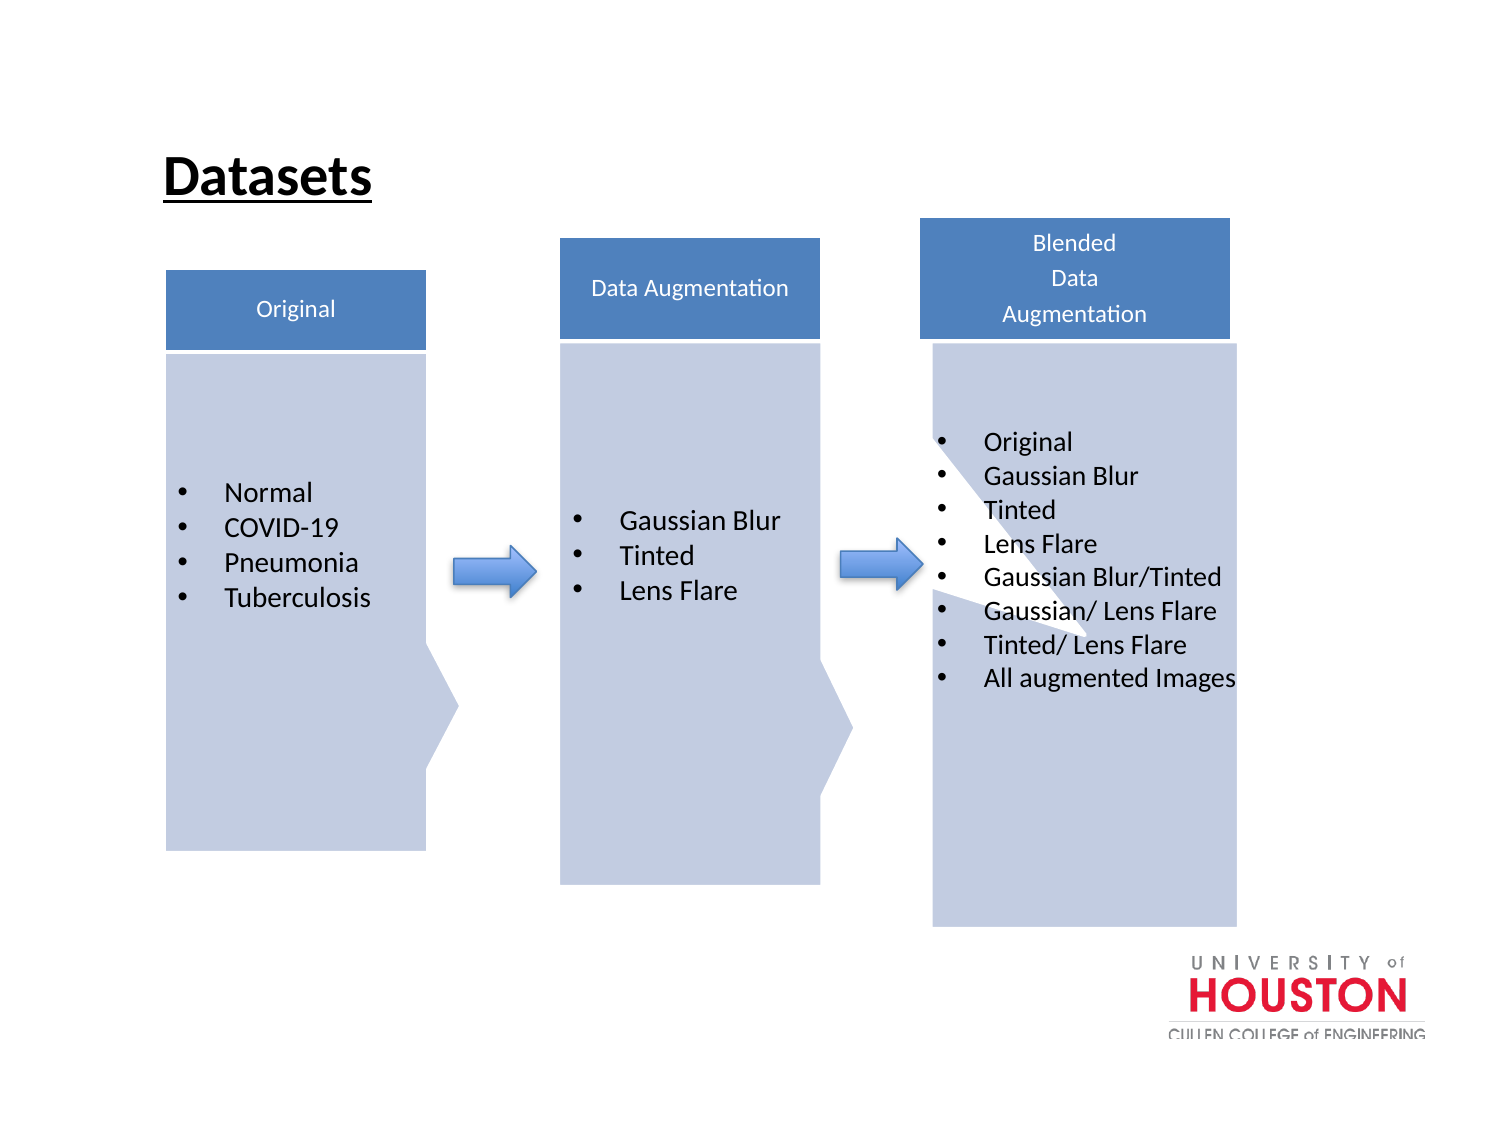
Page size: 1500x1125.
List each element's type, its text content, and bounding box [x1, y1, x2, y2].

picture [1168, 955, 1426, 1039]
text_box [54, 215, 1352, 930]
text_box Datasets [12, 130, 524, 215]
